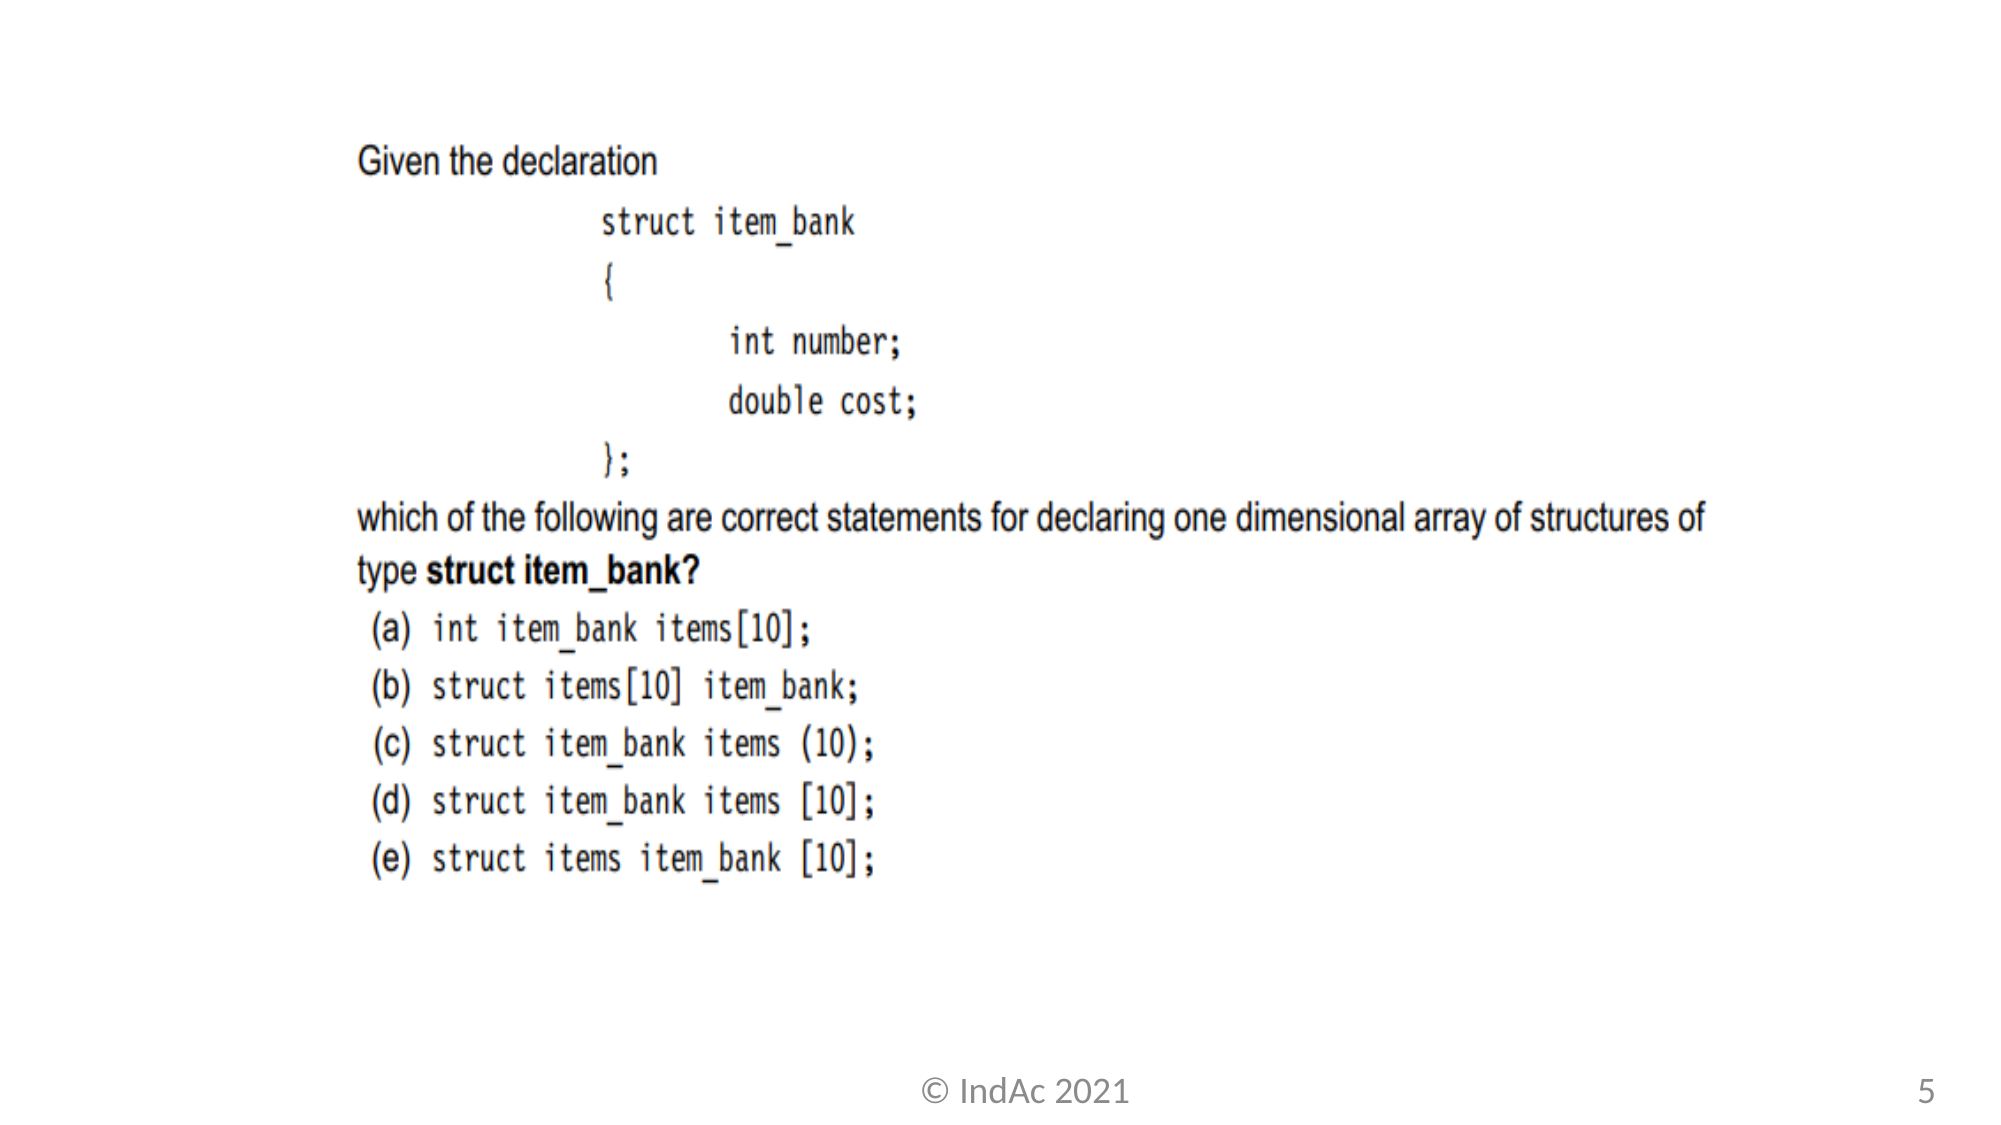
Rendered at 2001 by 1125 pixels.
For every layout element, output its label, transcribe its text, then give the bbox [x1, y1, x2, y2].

footer © IndAc 2021 [581, 1058, 1469, 1119]
picture [330, 134, 1798, 890]
slide_number 5 [1823, 1058, 1952, 1119]
